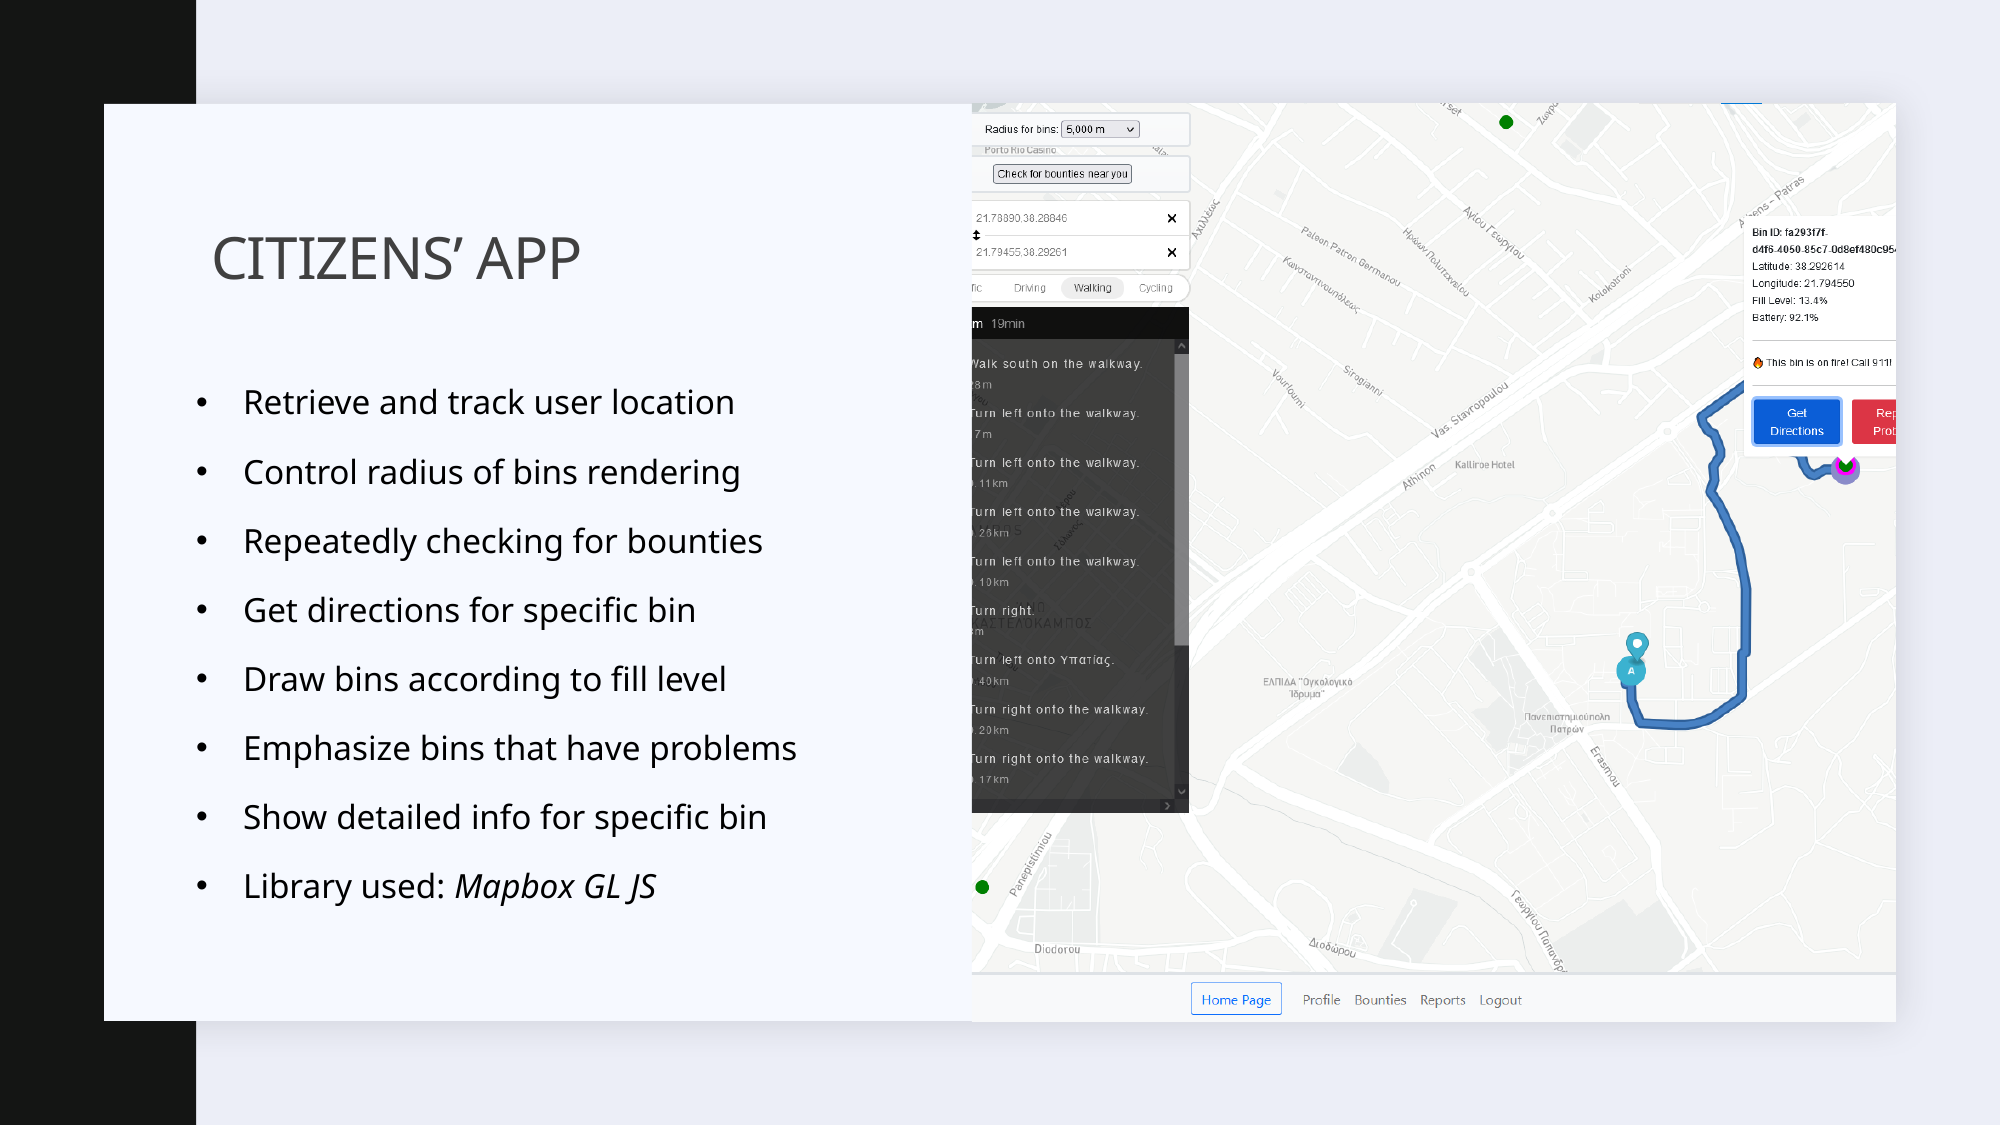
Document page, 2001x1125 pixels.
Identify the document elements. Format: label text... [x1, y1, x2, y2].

title Citizens’ App [196, 154, 879, 367]
picture [971, 103, 1897, 1022]
list Retrieve and track user location Control radius of bins rendering Repeatedly checking for bounties Get directions for specific bin Draw bins according to fill level Emphasize bins that have problems Show detailed info for specific bin Library used: Mapbox GL JS [196, 374, 879, 971]
